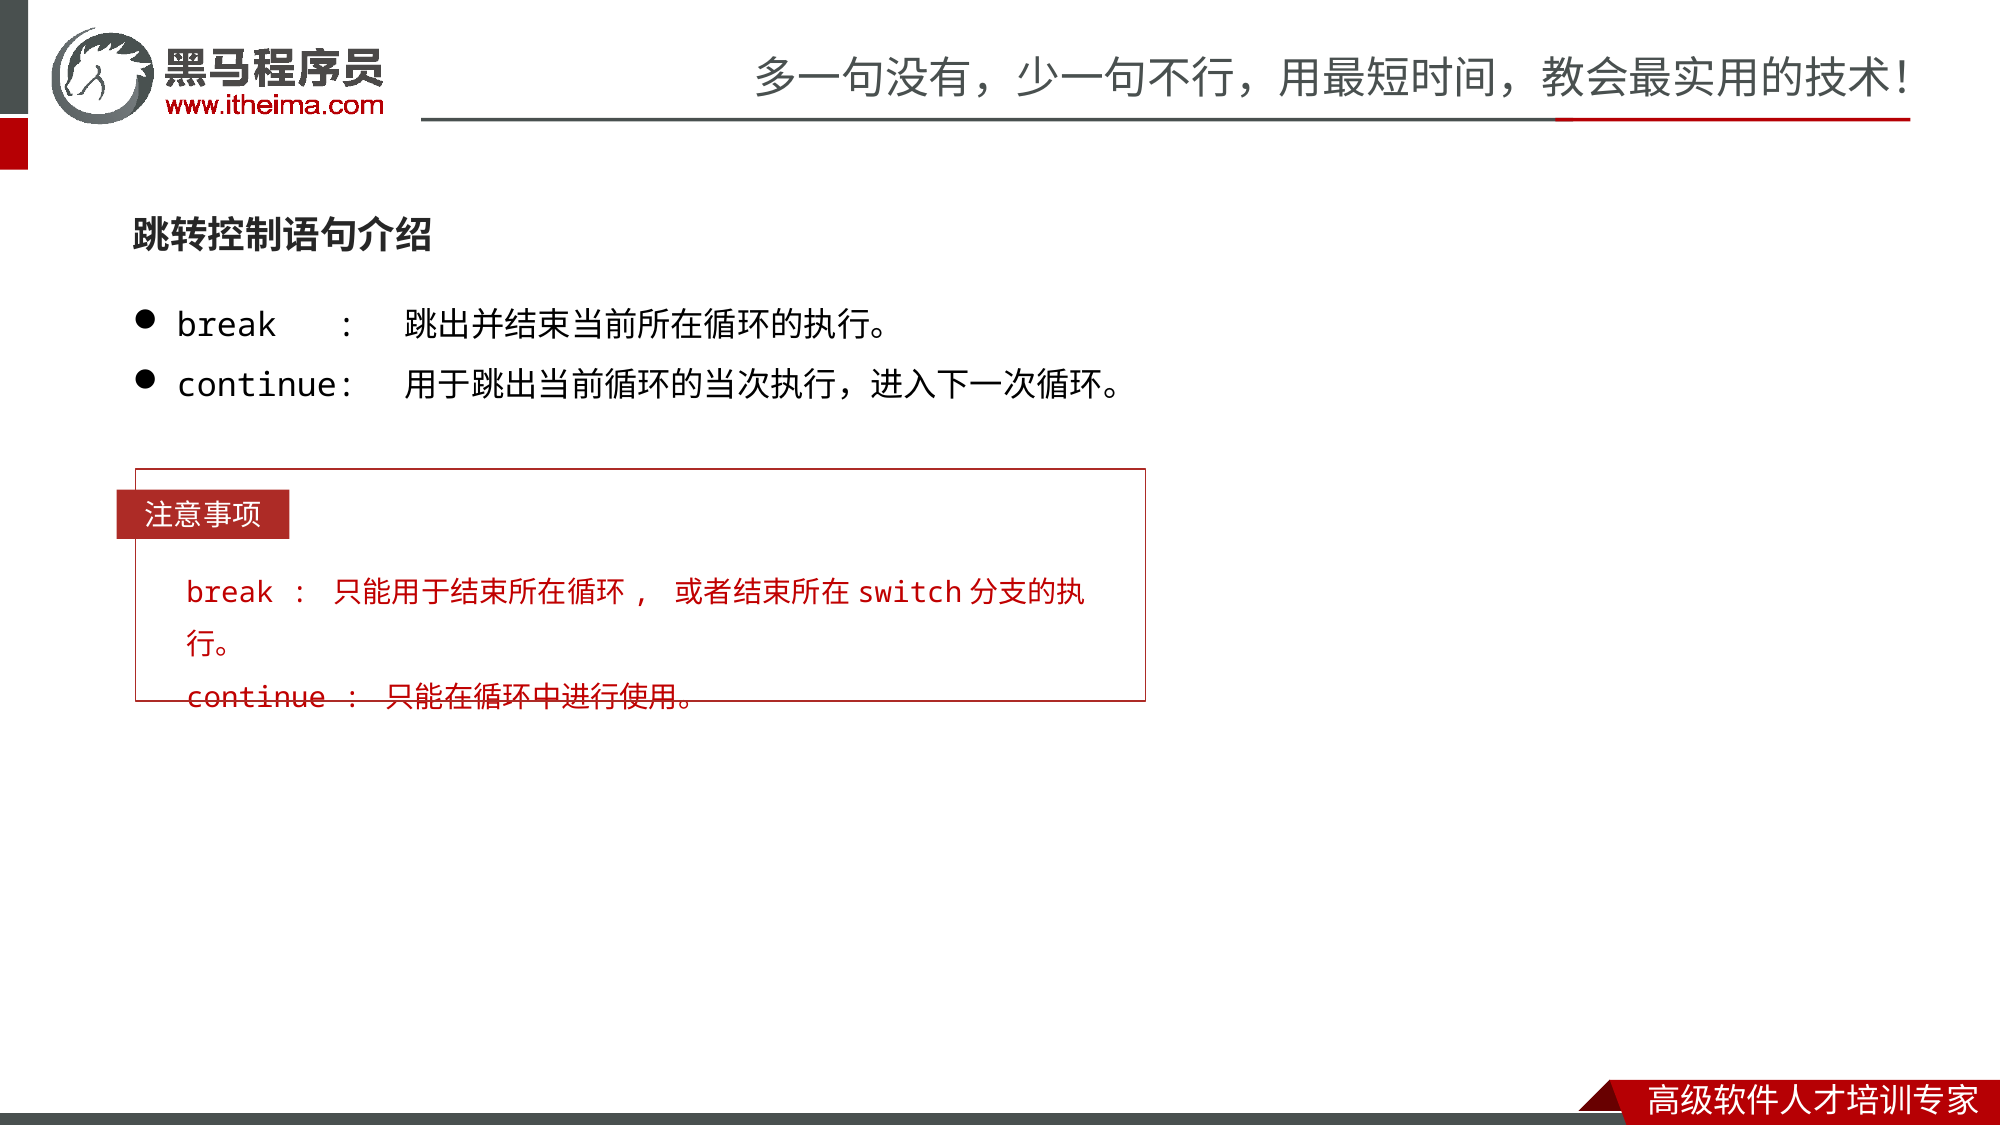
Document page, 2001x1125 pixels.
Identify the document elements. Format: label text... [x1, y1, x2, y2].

picture [50, 26, 384, 125]
text_box [134, 467, 1147, 703]
text_box 跳转控制语句介绍 [118, 191, 504, 275]
text_box break : 跳出并结束当前所在循环的执行。 continue: 用于跳出当前循环的当次执行，进入下一次循环。 [118, 275, 1267, 411]
text_box break : 只能用于结束所在循环, 或者结束所在switch分支的执行。 continue : 只能在循环中进行使用。 [171, 703, 1110, 721]
text_box 注意事项 [114, 487, 291, 541]
